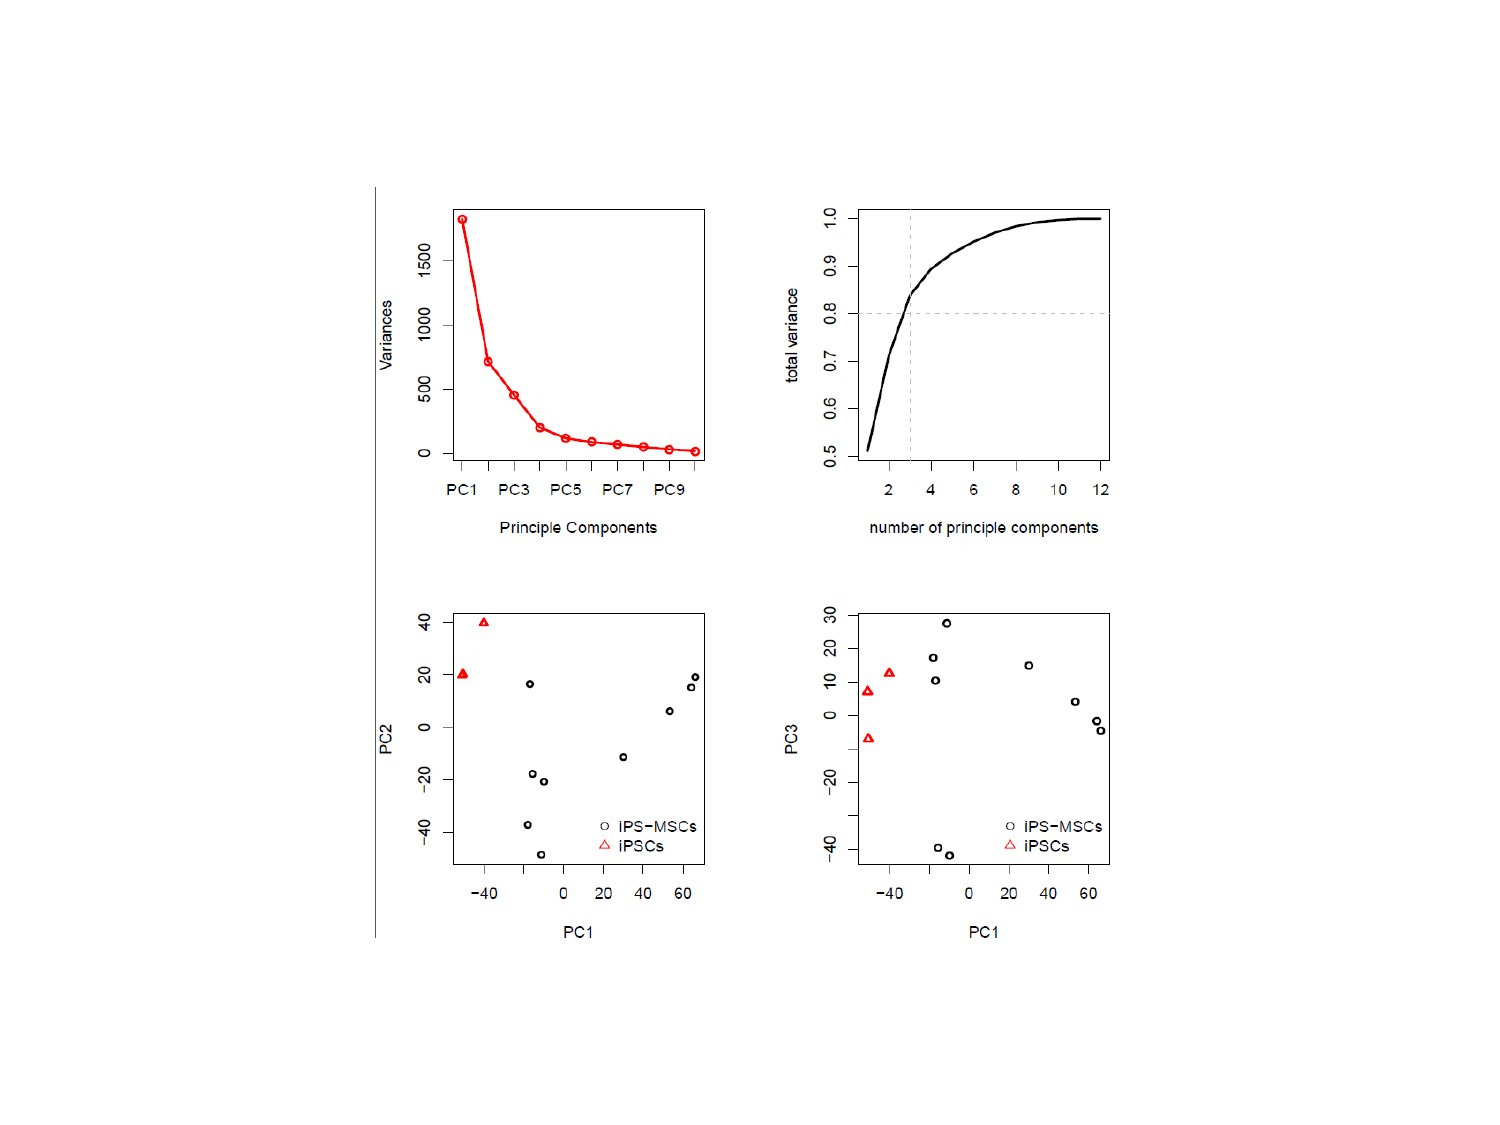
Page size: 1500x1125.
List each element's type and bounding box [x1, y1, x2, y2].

picture [375, 187, 1128, 938]
